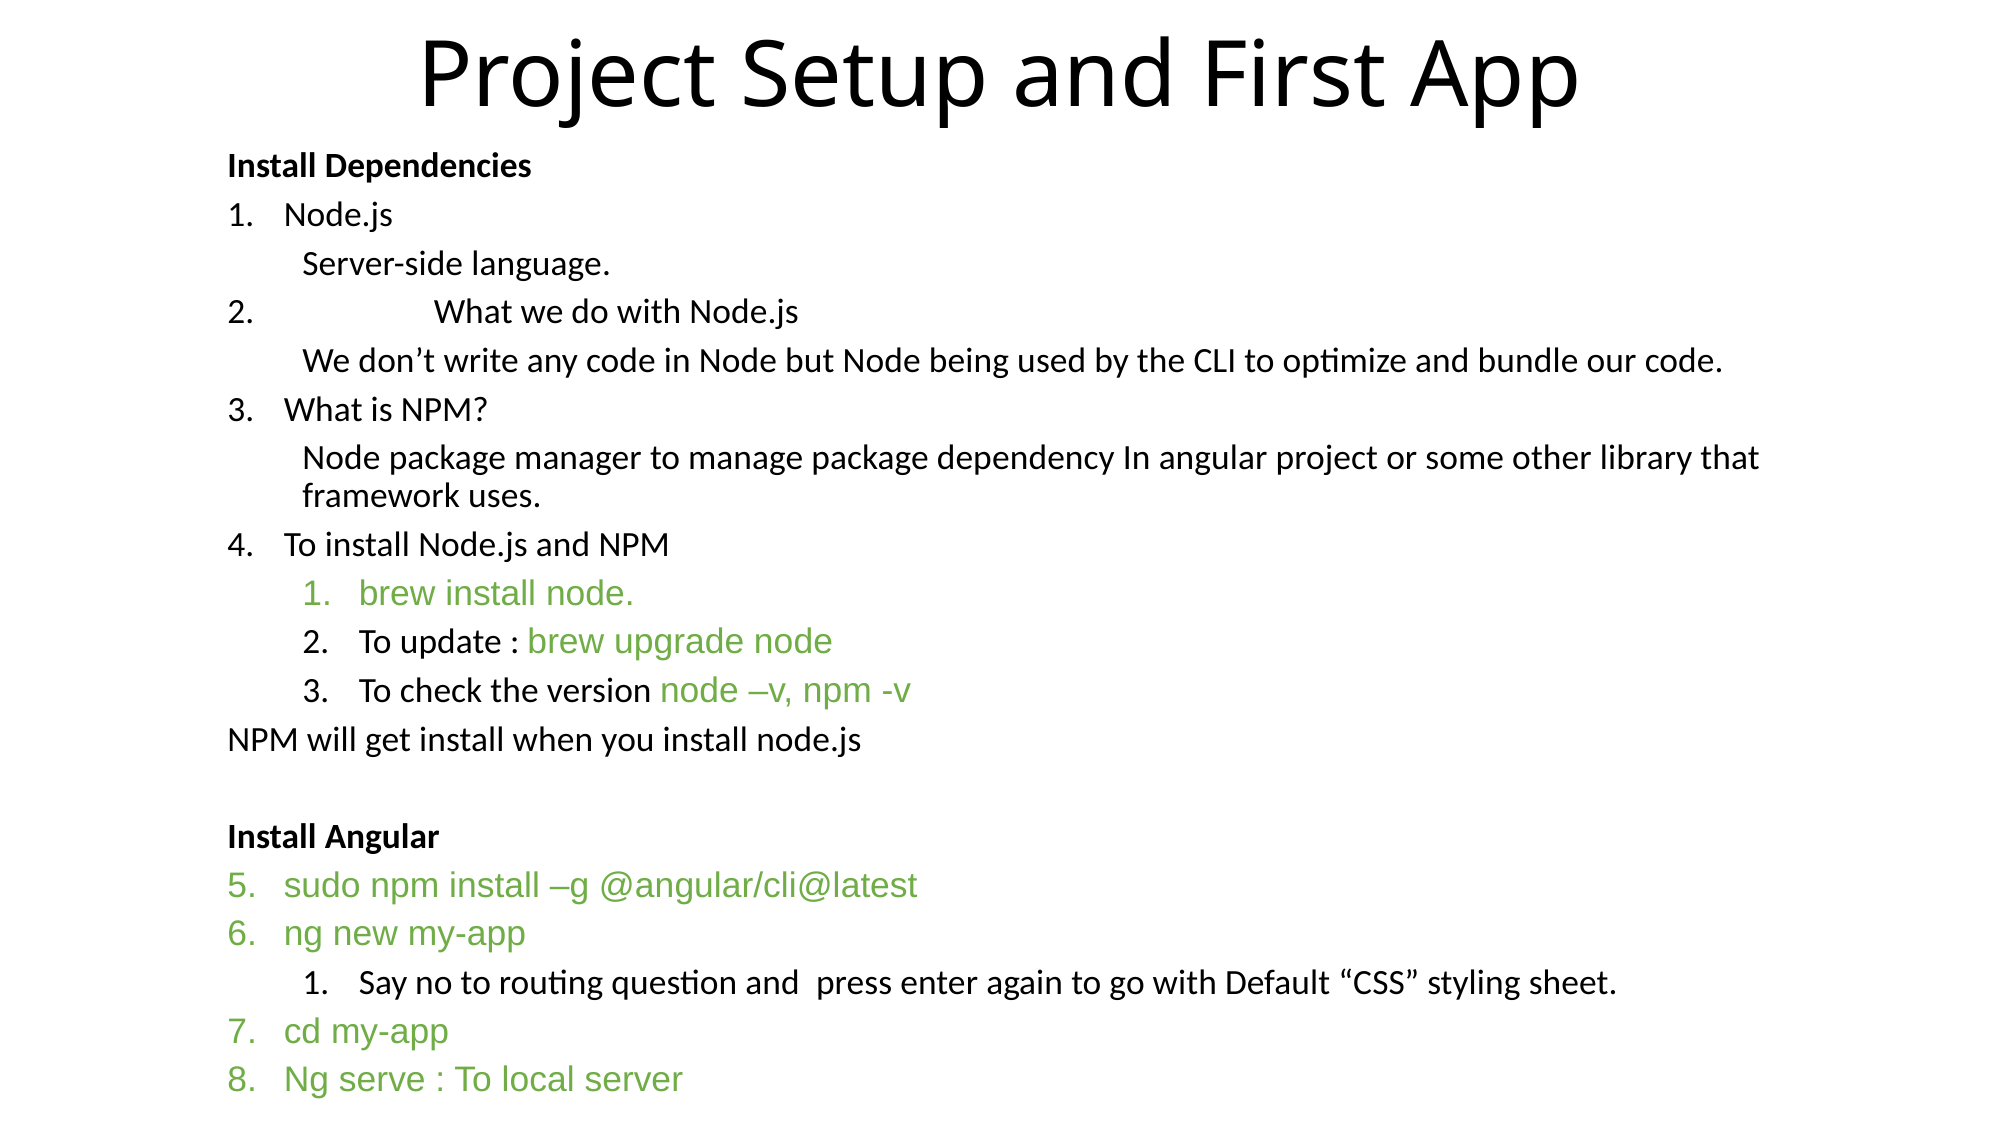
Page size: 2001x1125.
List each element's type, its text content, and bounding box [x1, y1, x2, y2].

list Install Dependencies Node.js Server-side language. What we do with Node.js We don’t write any code in Node but Node being used by the CLI to optimize and bundle our code. What is NPM? Node package manager to manage package dependency In angular project or some other library that framework uses. To install Node.js and NPM brew install node. To update : brew upgrade node To check the version node –v, npm -v NPM will get install when you install node.js Install Angular sudo npm install –g @angular/cli@latest ng new my-app Say no to routing question and press enter again to go with Default “CSS” styling sheet. cd my-app Ng serve : To local server [137, 139, 1863, 1111]
title Project Setup and First App [137, 14, 1863, 139]
